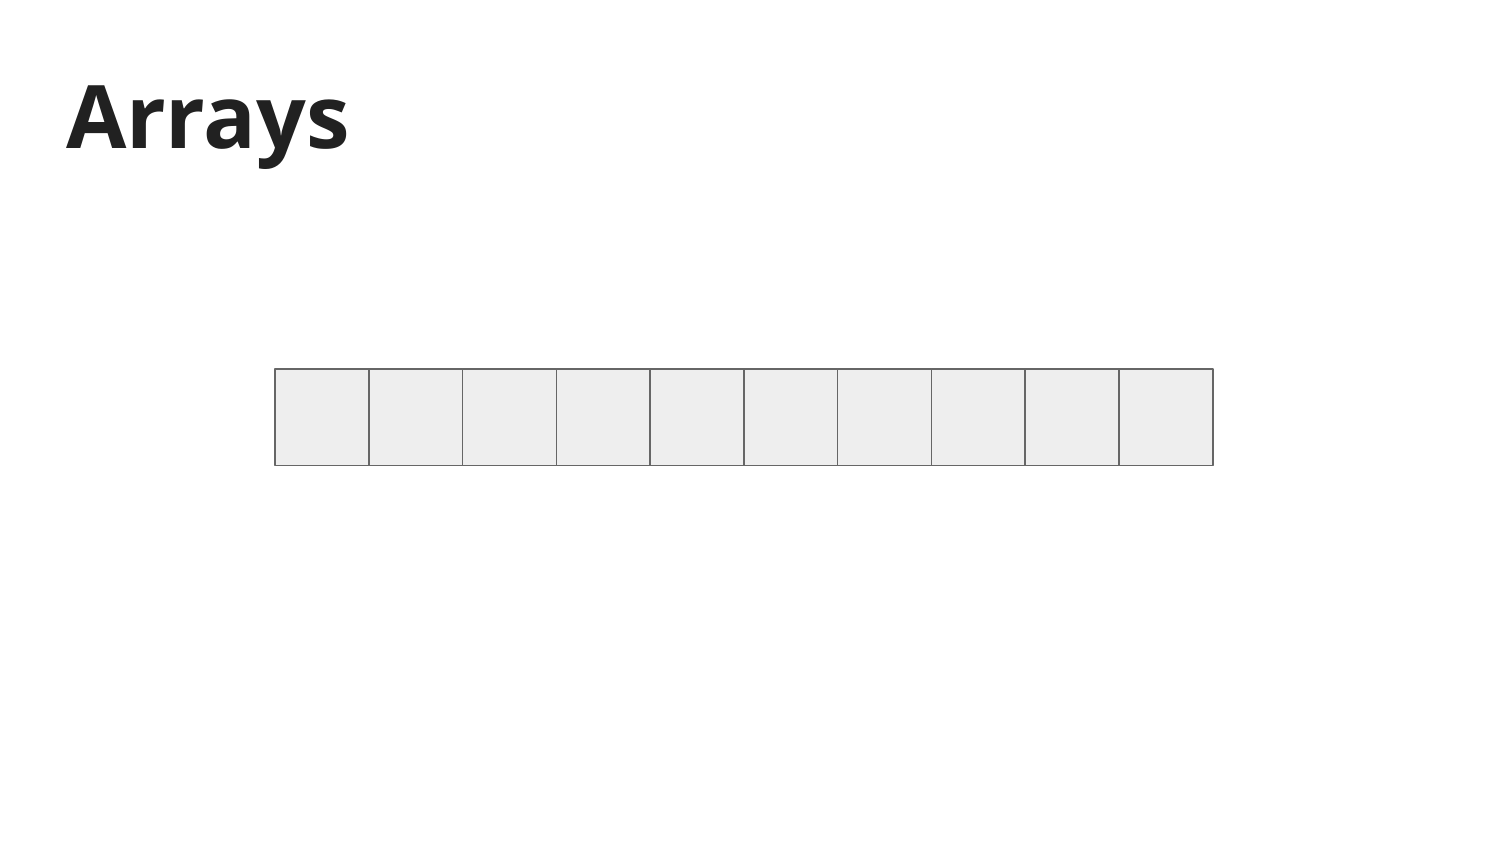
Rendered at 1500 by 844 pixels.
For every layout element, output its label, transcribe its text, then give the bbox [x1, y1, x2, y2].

title Arrays [51, 45, 1449, 178]
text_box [274, 368, 1214, 466]
